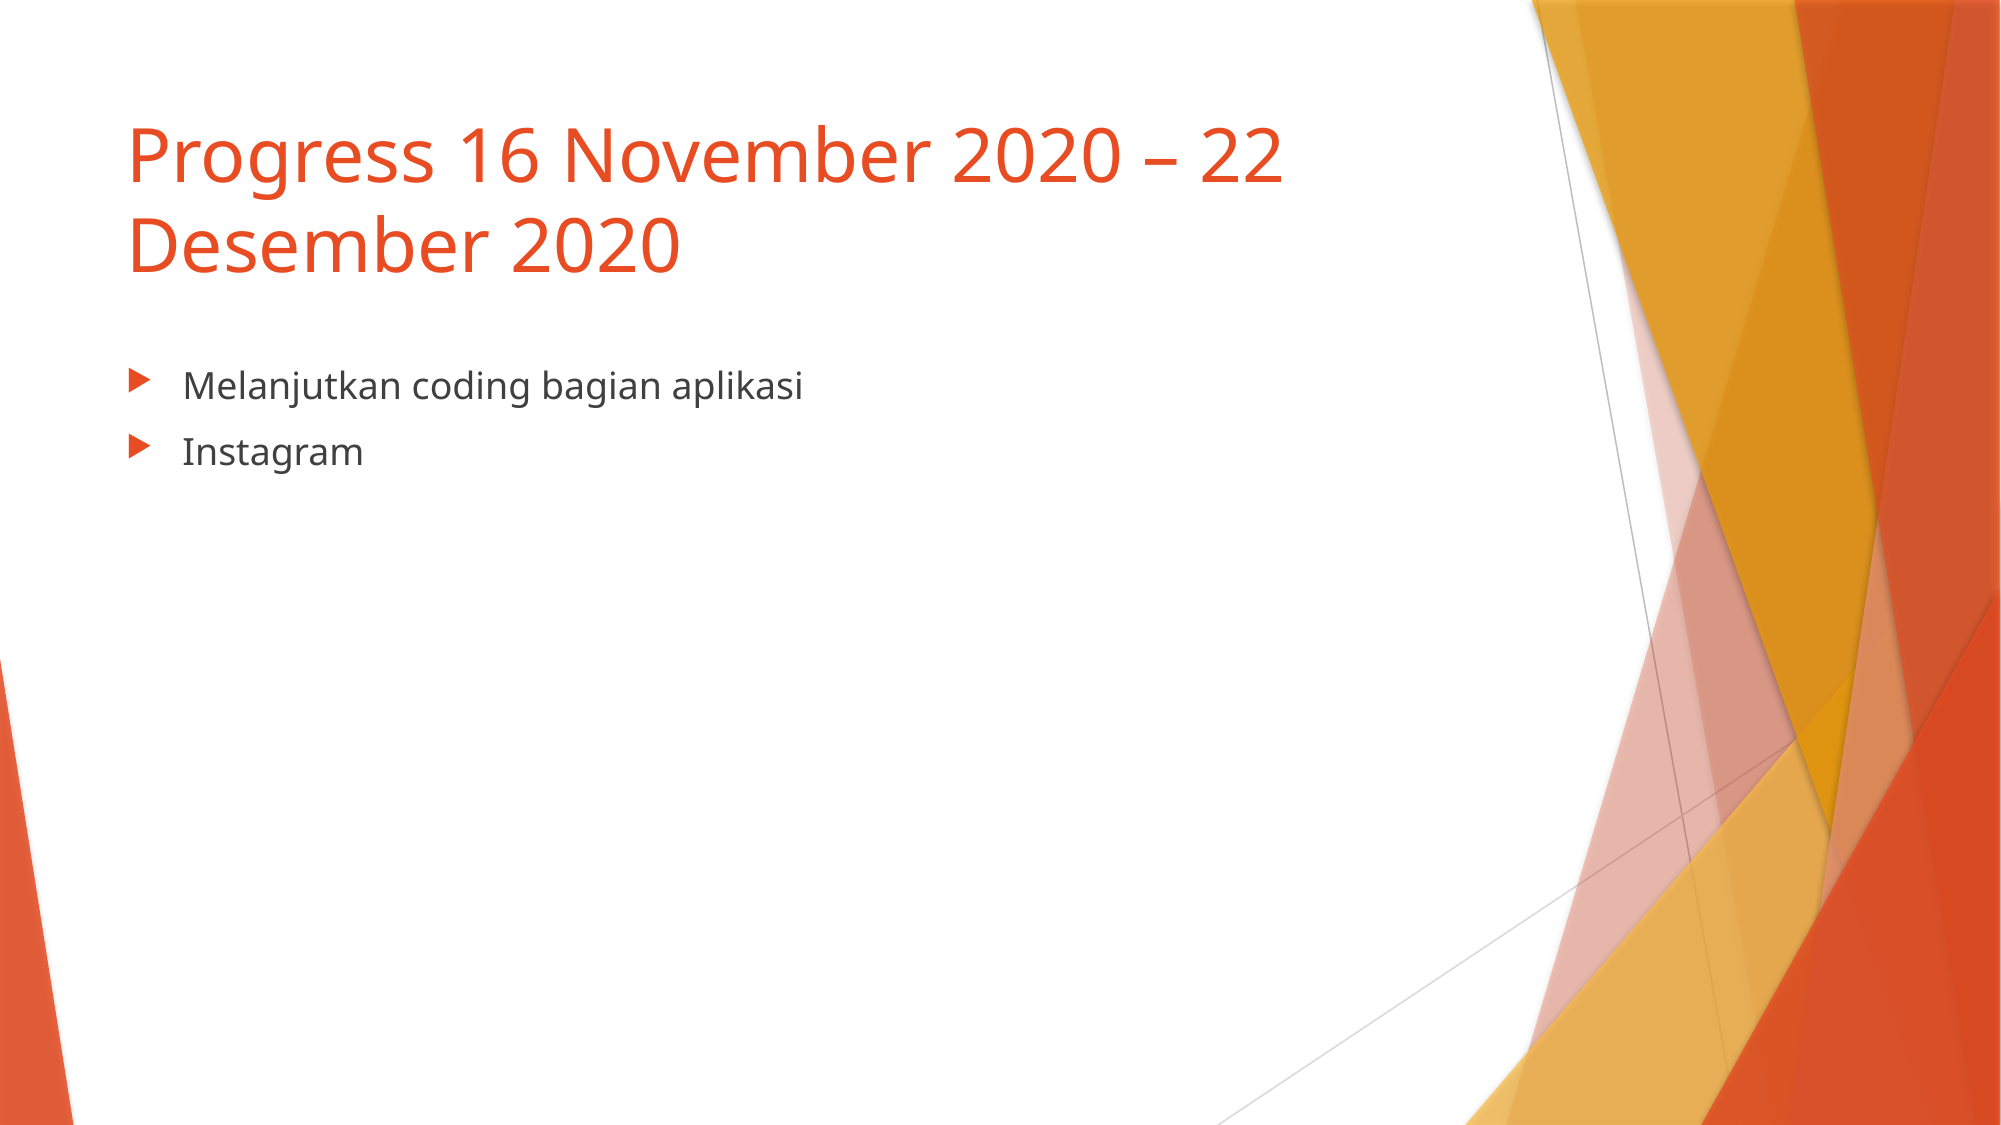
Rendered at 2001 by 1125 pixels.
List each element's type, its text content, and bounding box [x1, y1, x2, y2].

title Progress 16 November 2020 – 22 Desember 2020 [111, 99, 1522, 317]
list Melanjutkan coding bagian aplikasi Instagram [111, 354, 1522, 992]
